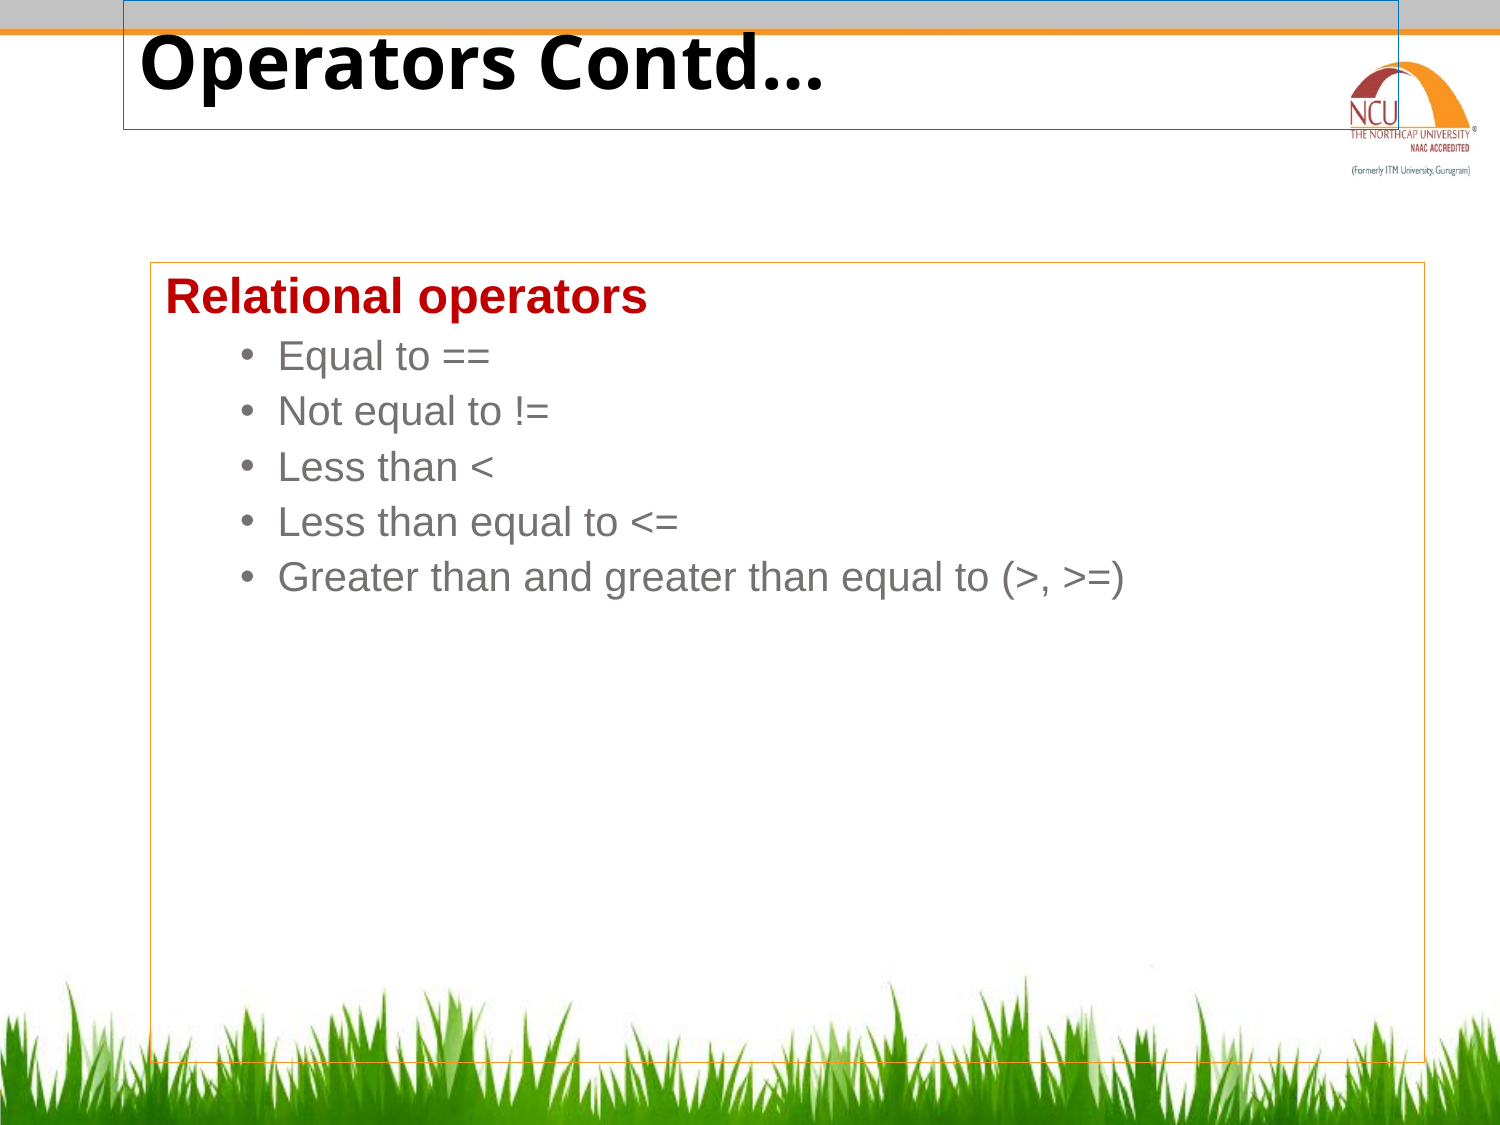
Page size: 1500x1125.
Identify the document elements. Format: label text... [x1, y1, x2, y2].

picture [0, 0, 1500, 1125]
list Relational operators Equal to == Not equal to != Less than < Less than equal to <= Greater than and greater than equal to (>, >=) [150, 262, 1425, 1063]
title Operators Contd… [123, 0, 1399, 130]
